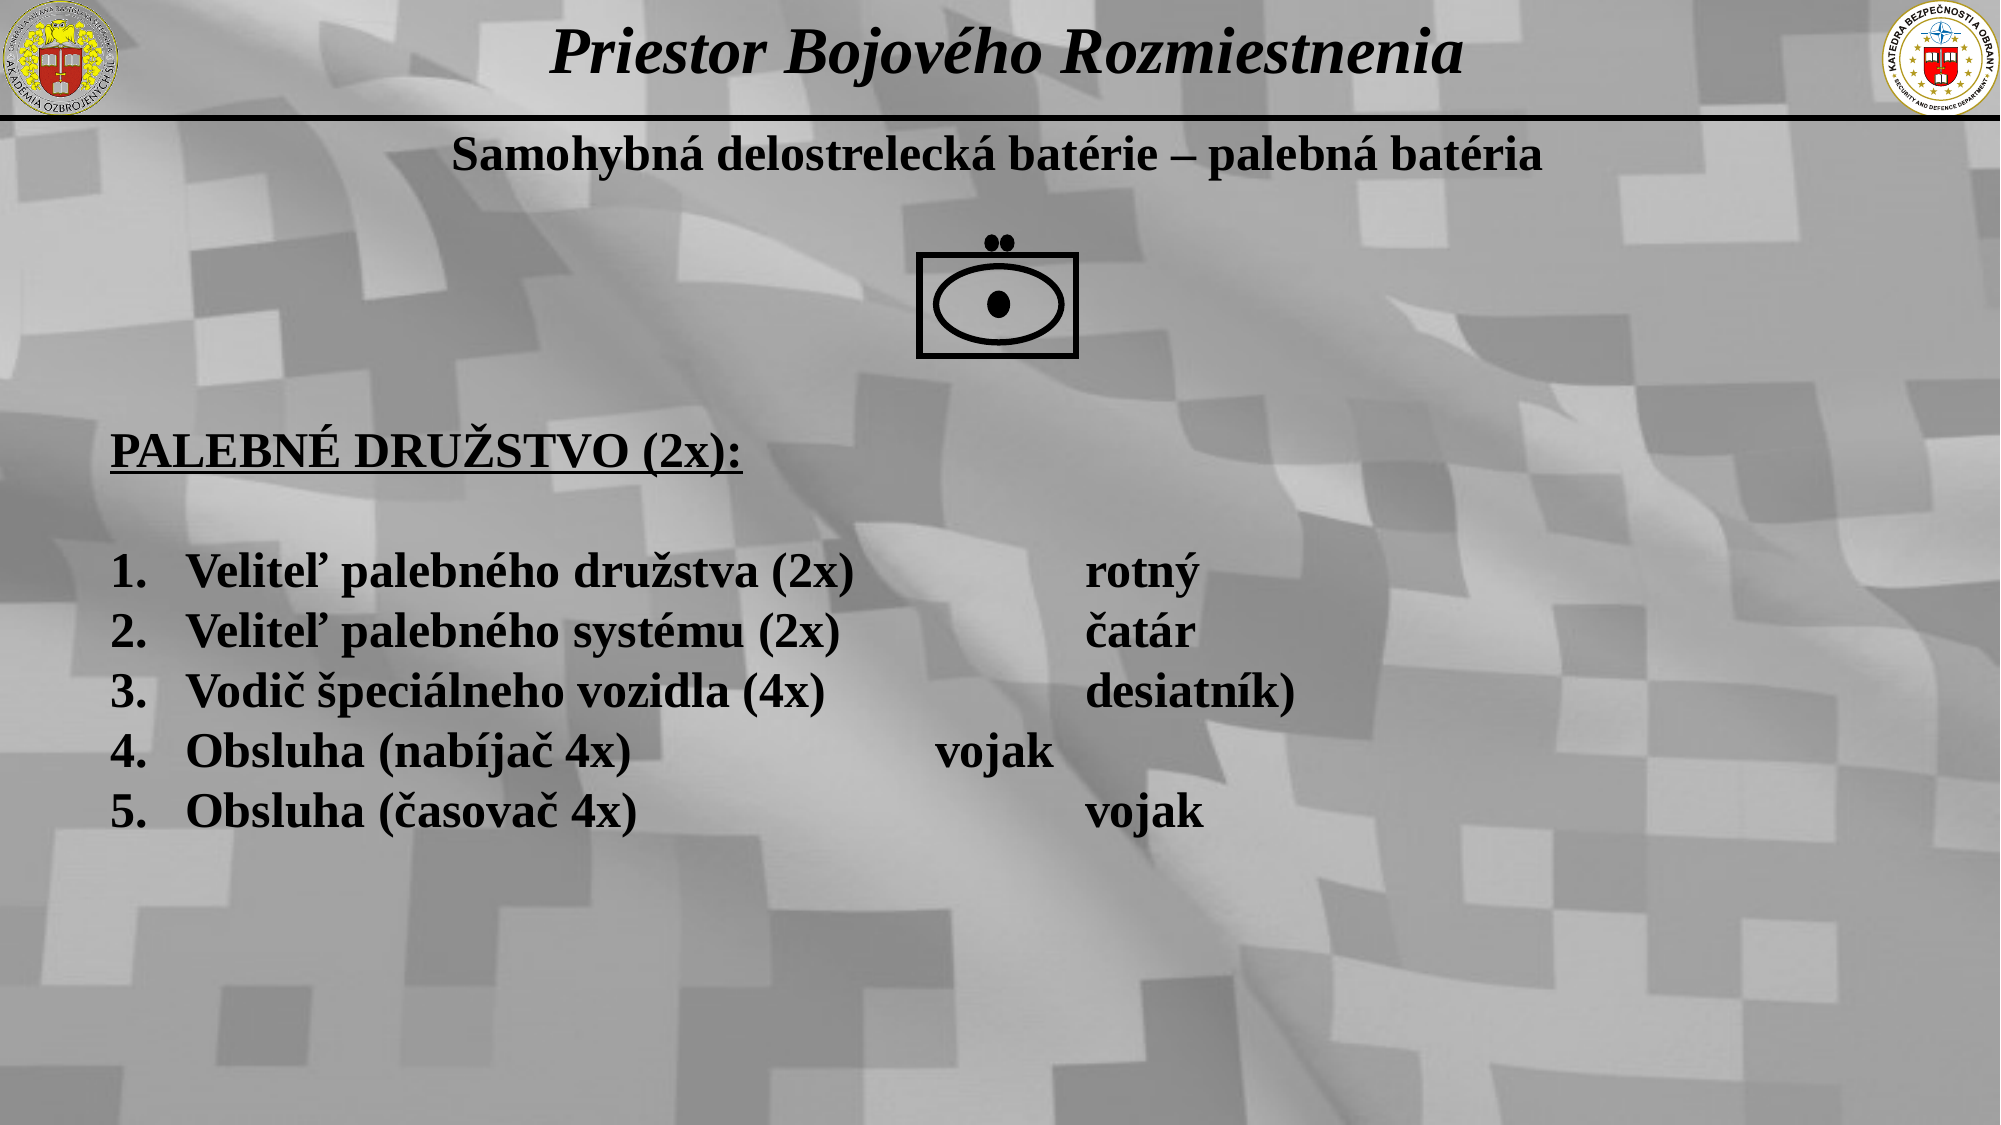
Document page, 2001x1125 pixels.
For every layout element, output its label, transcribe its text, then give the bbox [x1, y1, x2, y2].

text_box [919, 235, 1077, 357]
text_box Samohybná delostrelecká batérie – palebná batéria [39, 120, 1957, 181]
picture [0, 95, 120, 115]
text_box Priestor Bojového Rozmiestnenia [0, 0, 2000, 95]
text_box PALEBNÉ DRUŽSTVO (2x): Veliteľ palebného družstva (2x) rotný Veliteľ palebného systému (2x) čatár Vodič špeciálneho vozidla (4x) desiatník) Obsluha (nabíjač 4x) vojak Obsluha (časovač 4x) vojak [95, 410, 1524, 906]
